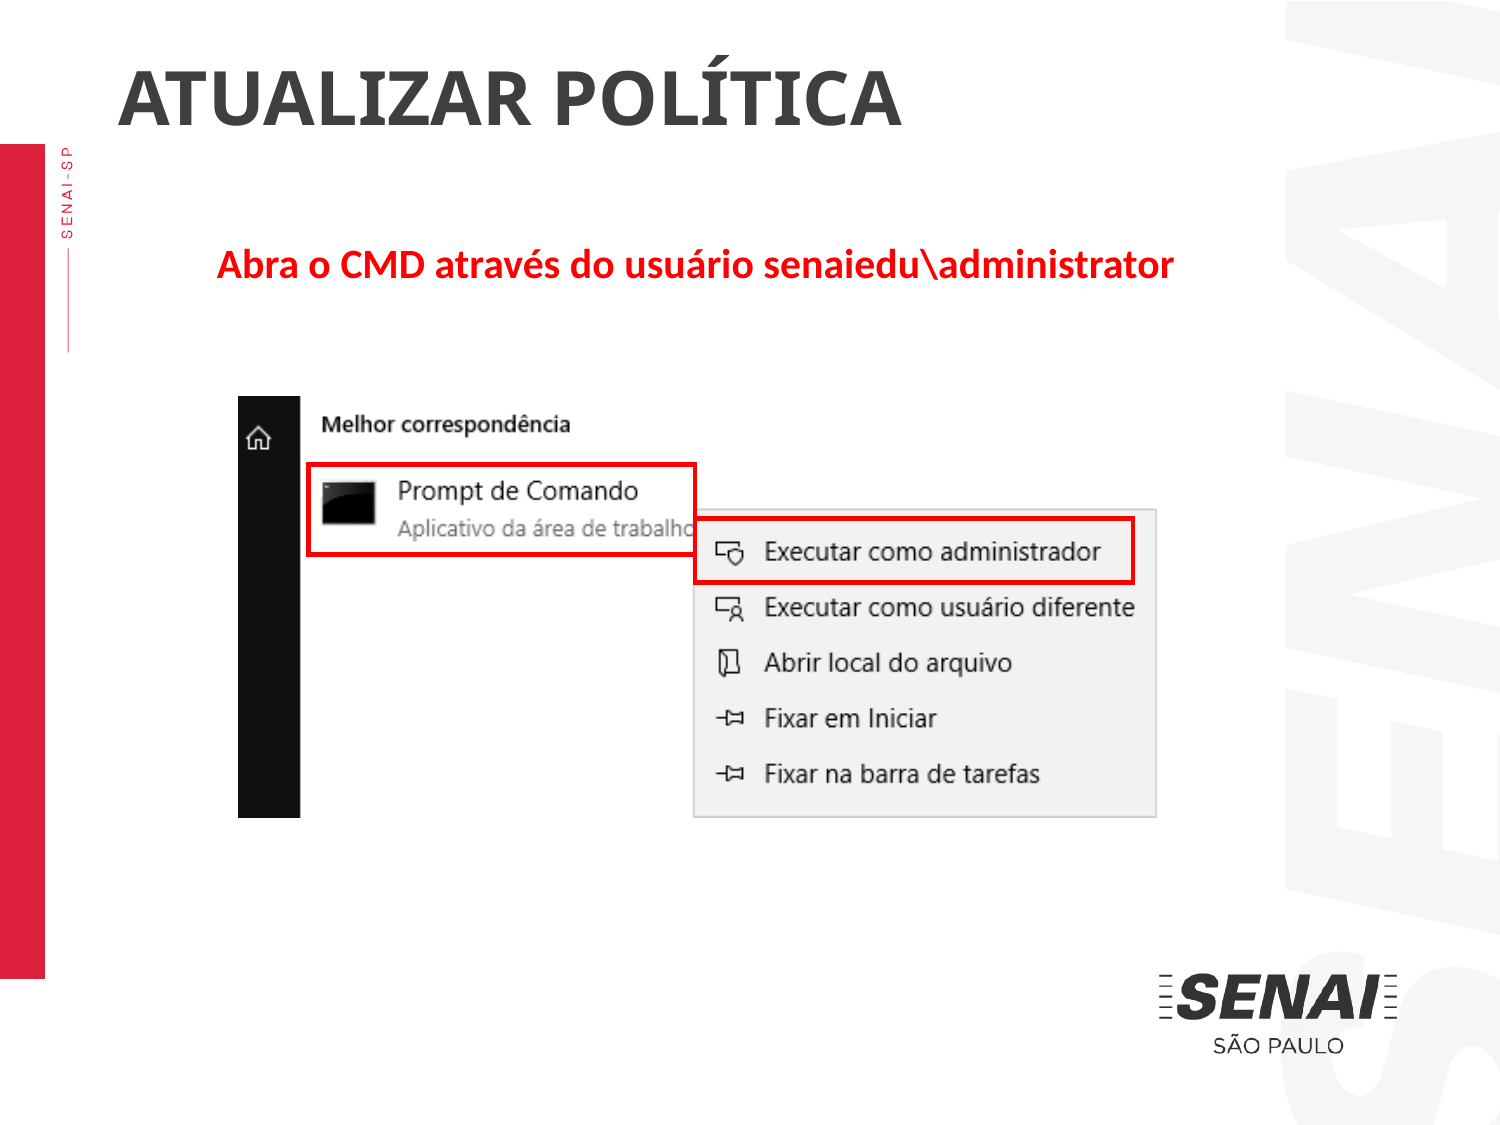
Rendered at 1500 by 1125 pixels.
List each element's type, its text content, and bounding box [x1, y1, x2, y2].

text_box Abra o CMD através do usuário senaiedu\administrator [202, 229, 1191, 294]
list ATUALIZAR POLÍTICA [103, 59, 1288, 153]
picture [0, 0, 1500, 1125]
